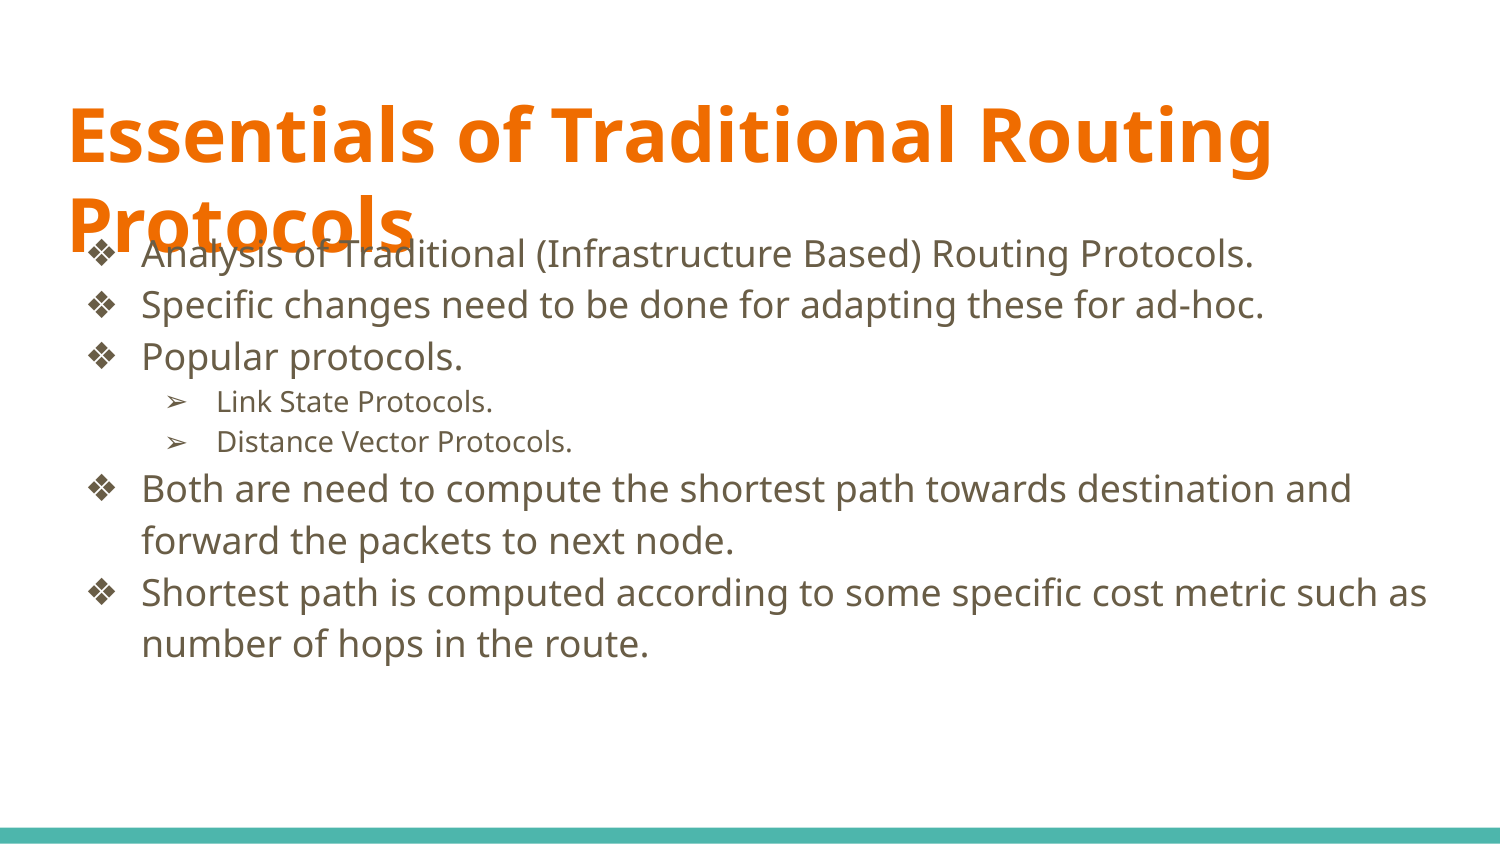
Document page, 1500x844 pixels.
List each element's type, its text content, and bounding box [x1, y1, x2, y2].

list Analysis of Traditional (Infrastructure Based) Routing Protocols. Specific changes need to be done for adapting these for ad-hoc. Popular protocols. Link State Protocols. Distance Vector Protocols. Both are need to compute the shortest path towards destination and forward the packets to next node. Shortest path is computed according to some specific cost metric such as number of hops in the route. [51, 207, 1449, 750]
title Essentials of Traditional Routing Protocols [51, 72, 1449, 189]
